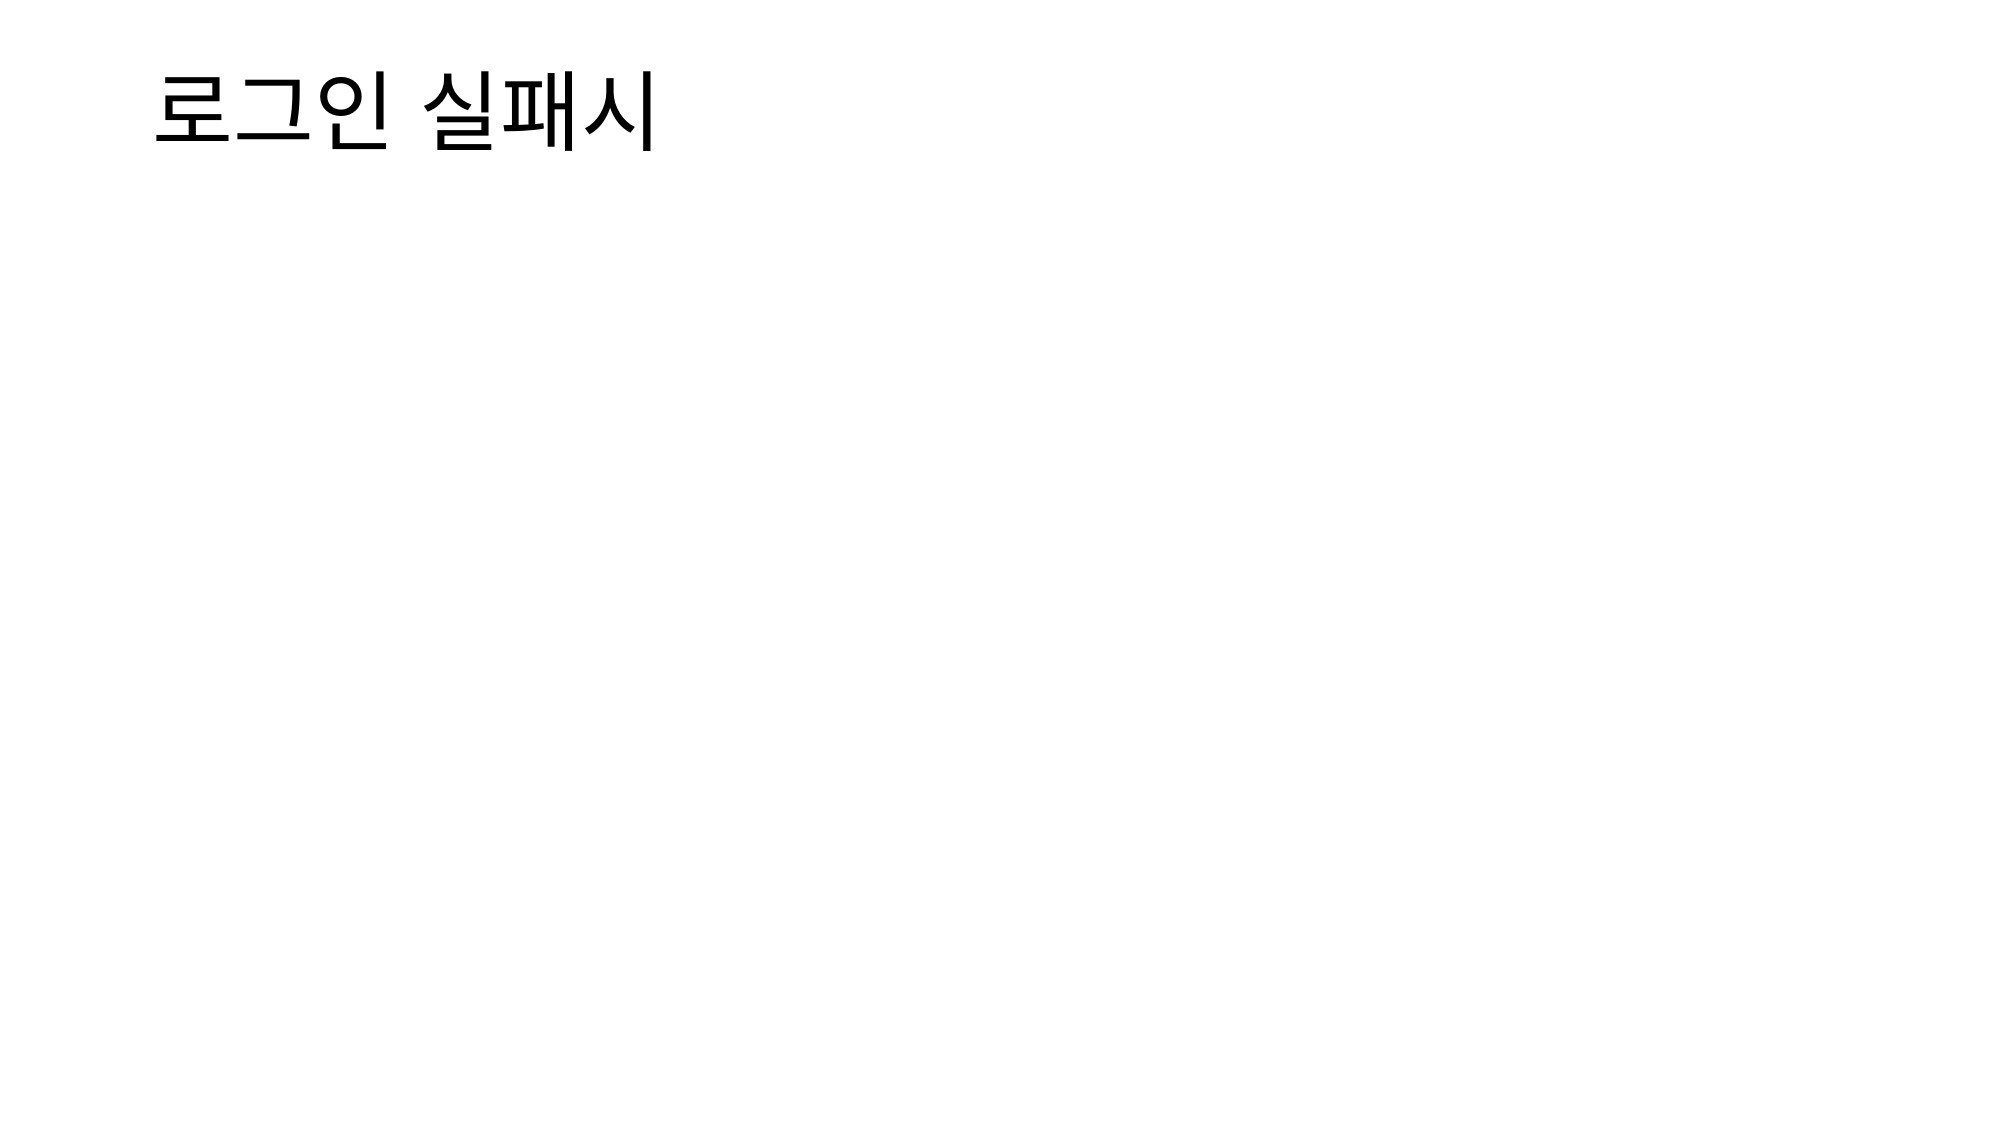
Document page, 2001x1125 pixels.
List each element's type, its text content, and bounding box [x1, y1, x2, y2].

title 로그인 실패시 [137, 59, 1863, 278]
